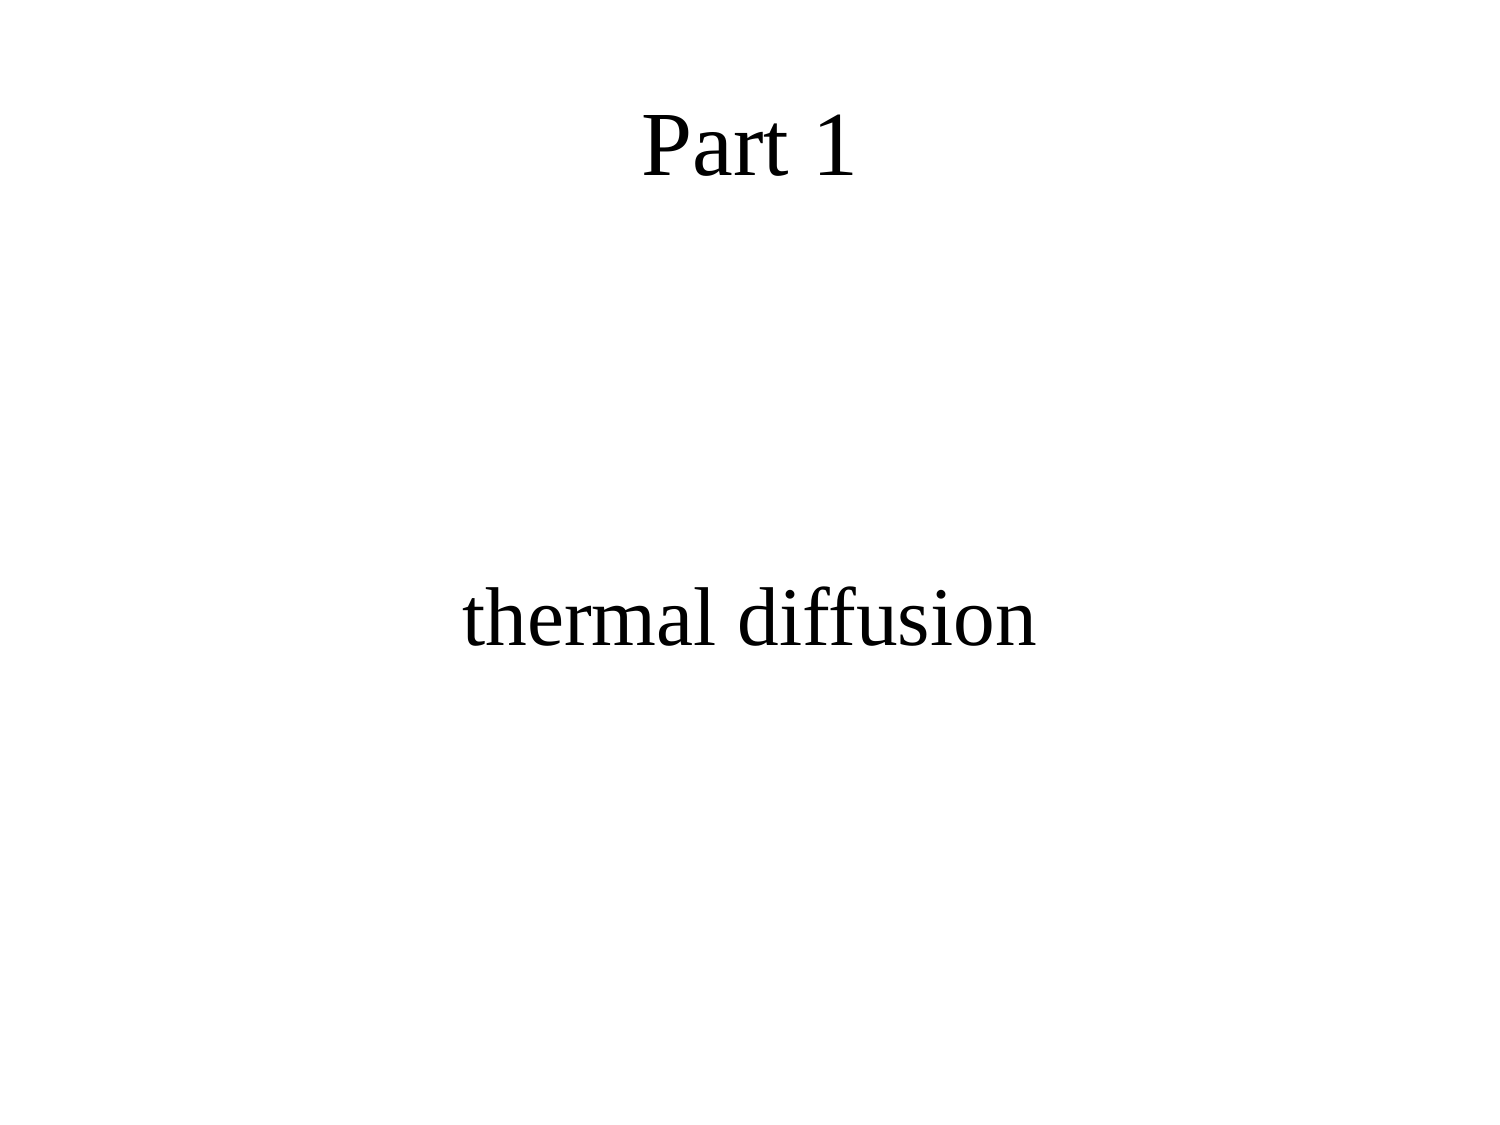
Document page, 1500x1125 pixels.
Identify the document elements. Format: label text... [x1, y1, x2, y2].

text_box thermal diffusion [0, 275, 1500, 1050]
title Part 1 [75, 45, 1425, 233]
